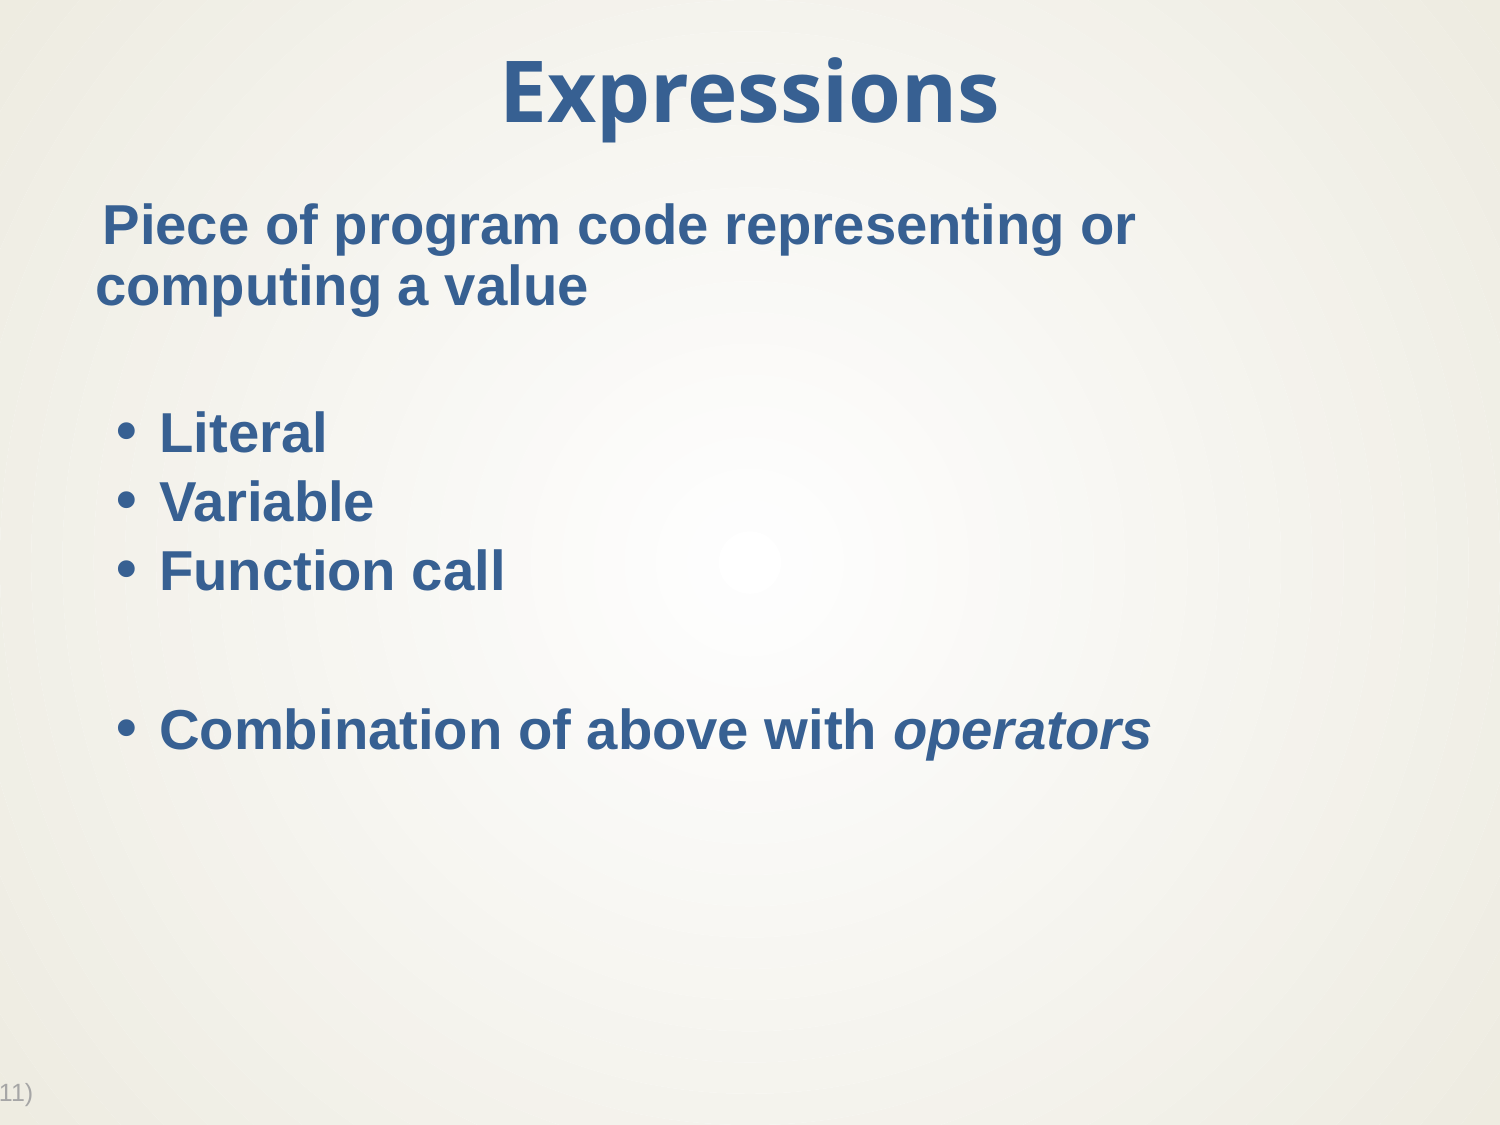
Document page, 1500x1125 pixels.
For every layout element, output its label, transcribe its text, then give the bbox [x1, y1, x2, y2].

title Expressions [0, 24, 1500, 166]
list Piece of program code representing or computing a value Literal Variable Function call Combination of above with operators [56, 187, 1444, 1036]
